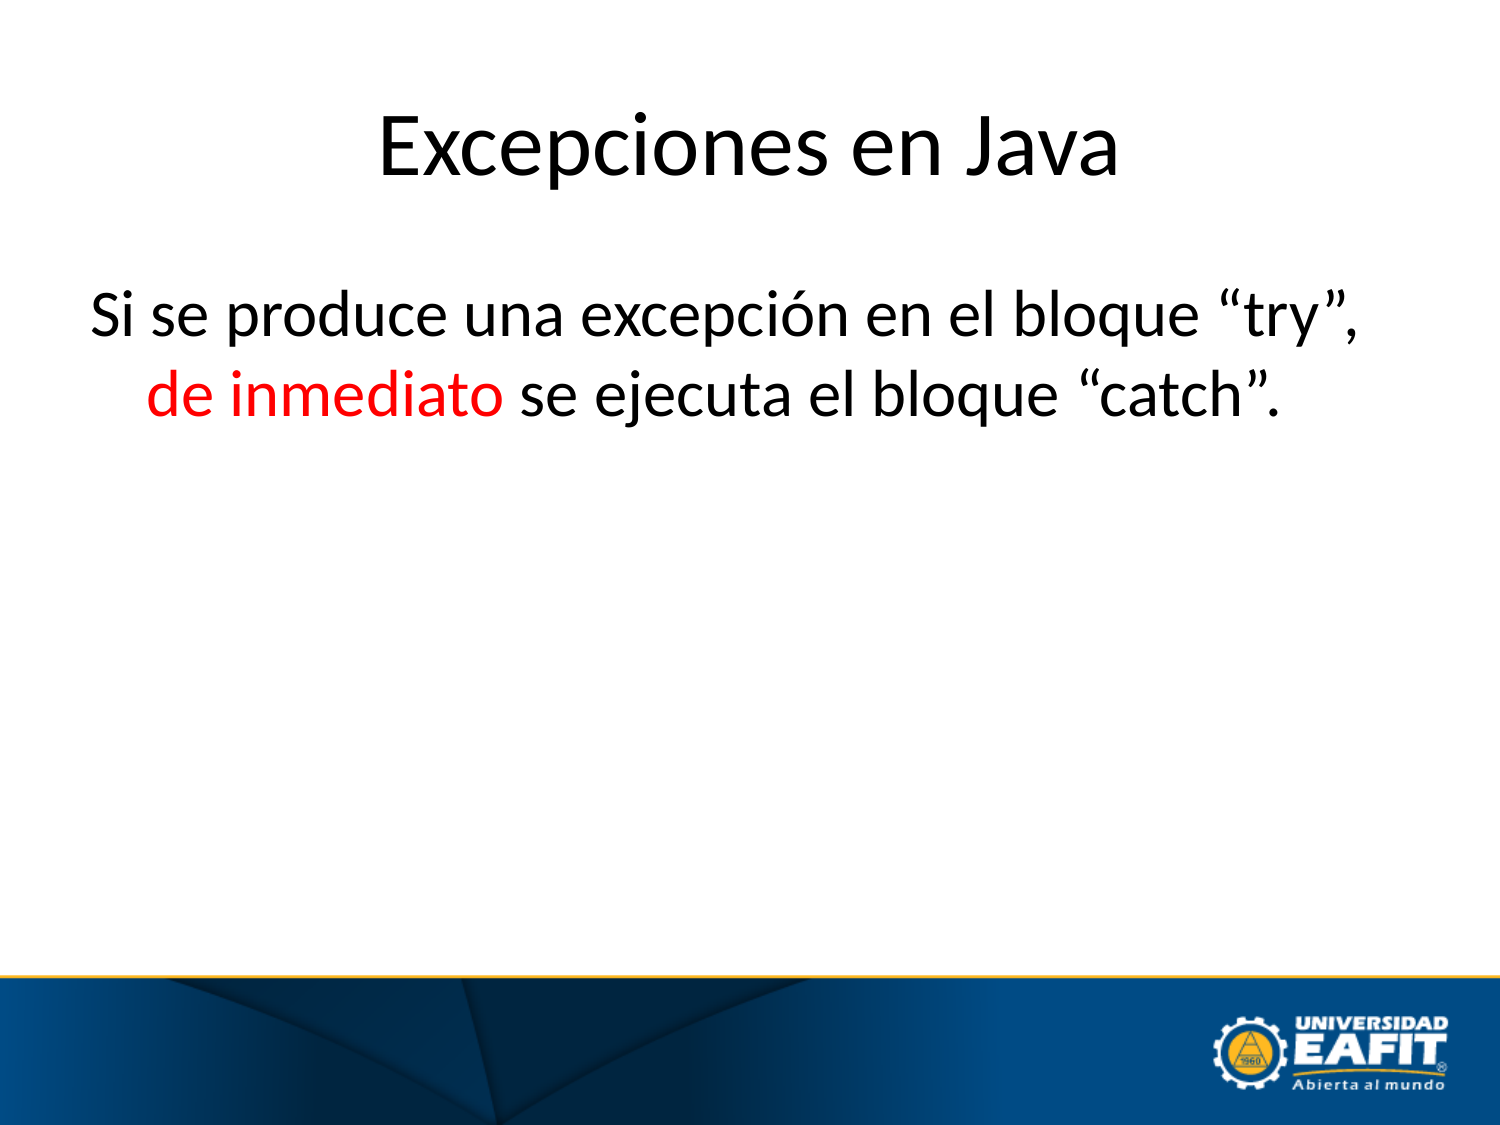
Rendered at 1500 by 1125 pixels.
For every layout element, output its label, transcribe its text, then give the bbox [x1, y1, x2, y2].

picture [0, 0, 1500, 1125]
list Si se produce una excepción en el bloque “try”, de inmediato se ejecuta el bloque “catch”. [75, 262, 1425, 1005]
title Excepciones en Java [75, 45, 1425, 233]
